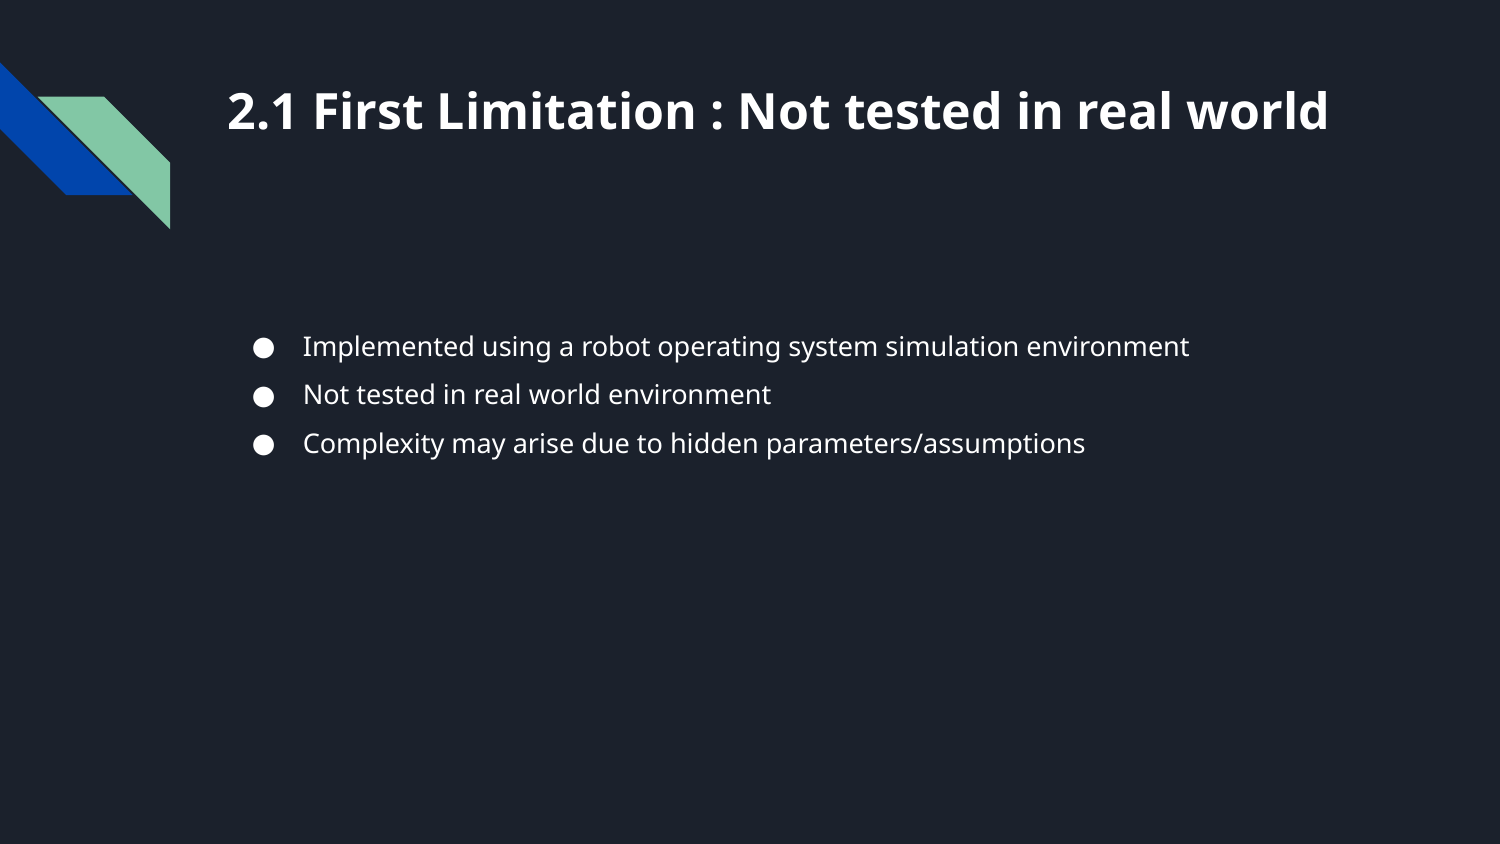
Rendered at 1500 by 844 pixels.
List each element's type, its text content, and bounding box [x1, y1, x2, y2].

list Implemented using a robot operating system simulation environment Not tested in real world environment Complexity may arise due to hidden parameters/assumptions [212, 257, 1368, 735]
title 2.1 First Limitation : Not tested in real world [212, 64, 1368, 215]
